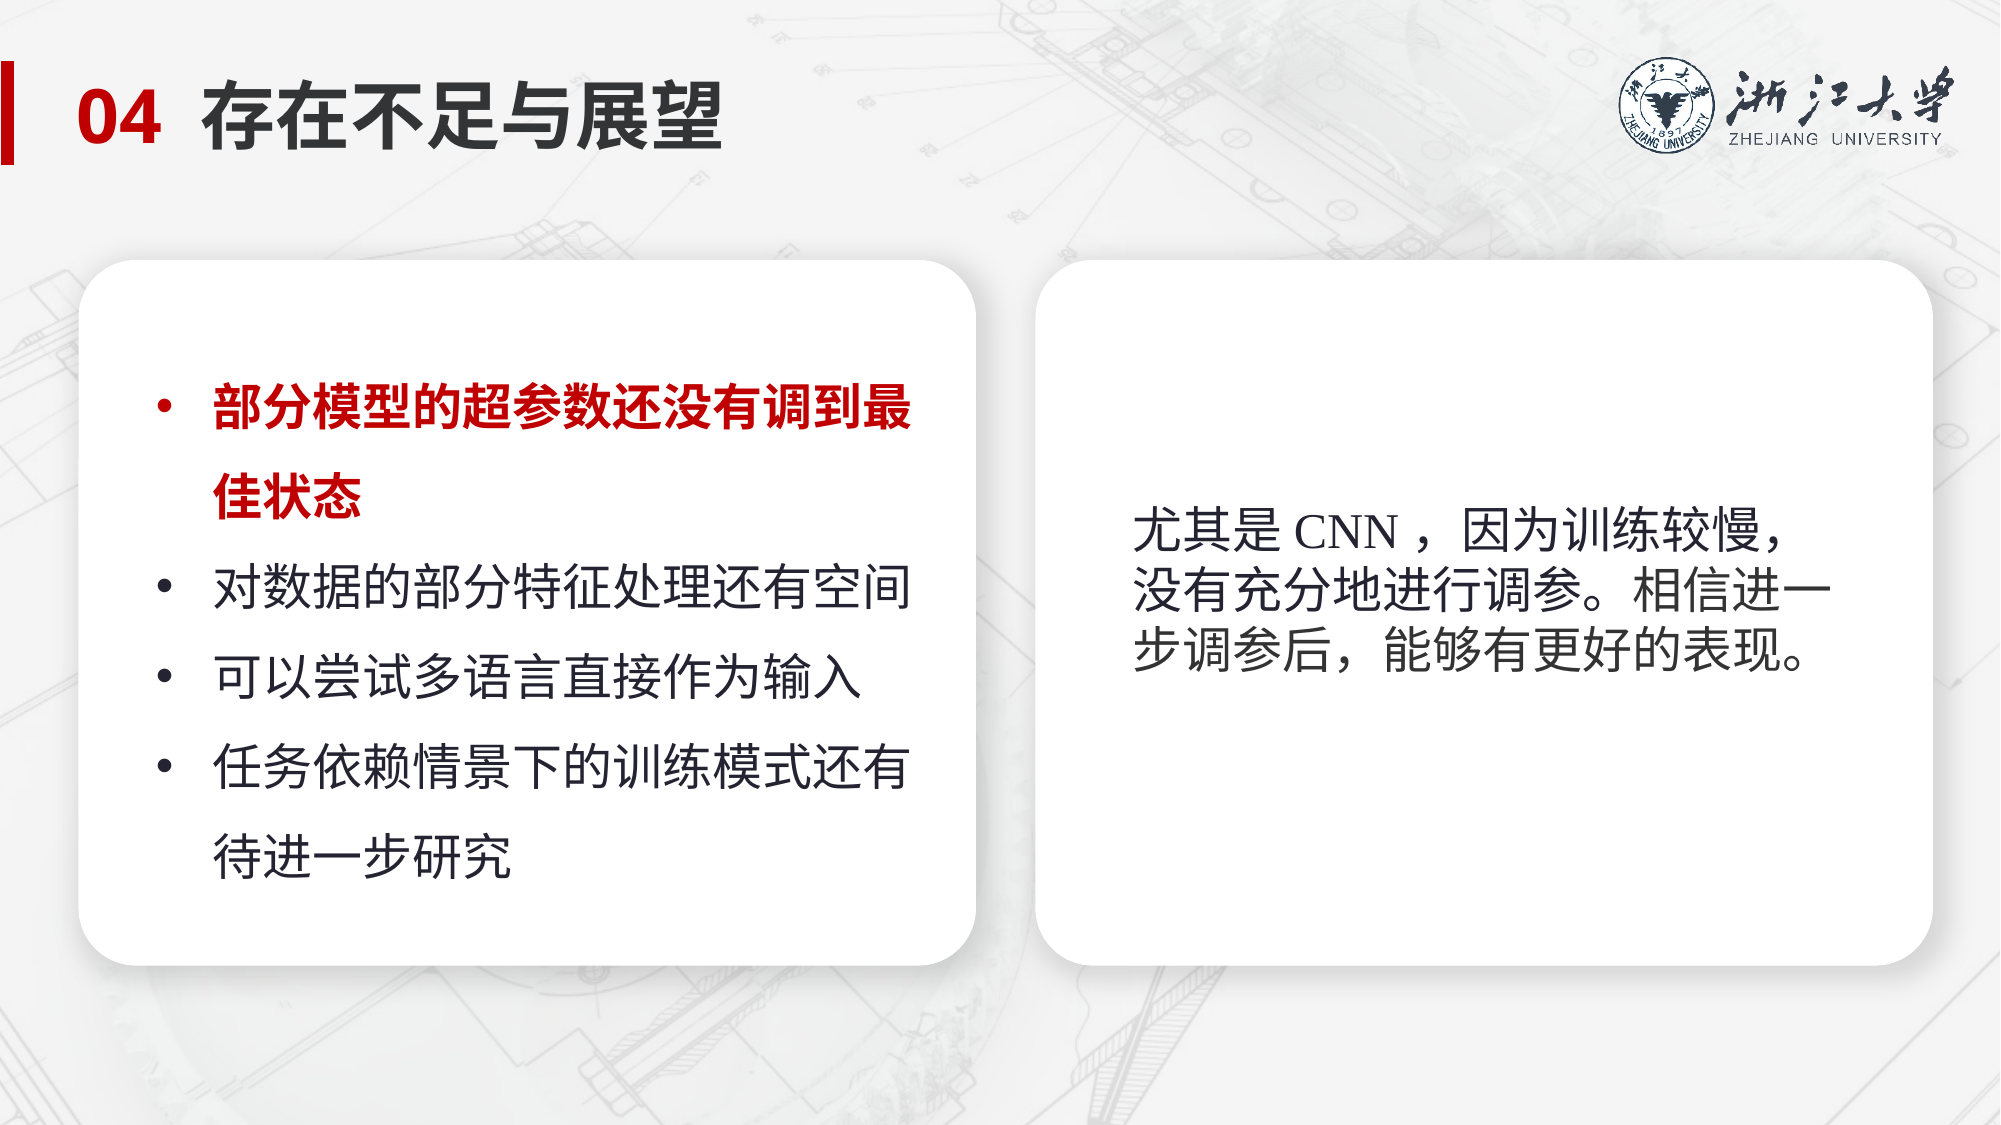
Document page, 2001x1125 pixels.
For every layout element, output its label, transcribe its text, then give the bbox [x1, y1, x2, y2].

text_box 部分模型的超参数还没有调到最佳状态 对数据的部分特征处理还有空间 可以尝试多语言直接作为输入 任务依赖情景下的训练模式还有待进一步研究 [141, 337, 961, 893]
text_box [1035, 259, 1933, 966]
picture [1600, 34, 1968, 169]
text_box 04 存在不足与展望 [62, 61, 740, 167]
text_box [78, 259, 976, 966]
text_box 尤其是CNN，因为训练较慢，没有充分地进行调参。相信进一步调参后，能够有更好的表现。 [1117, 491, 1852, 732]
